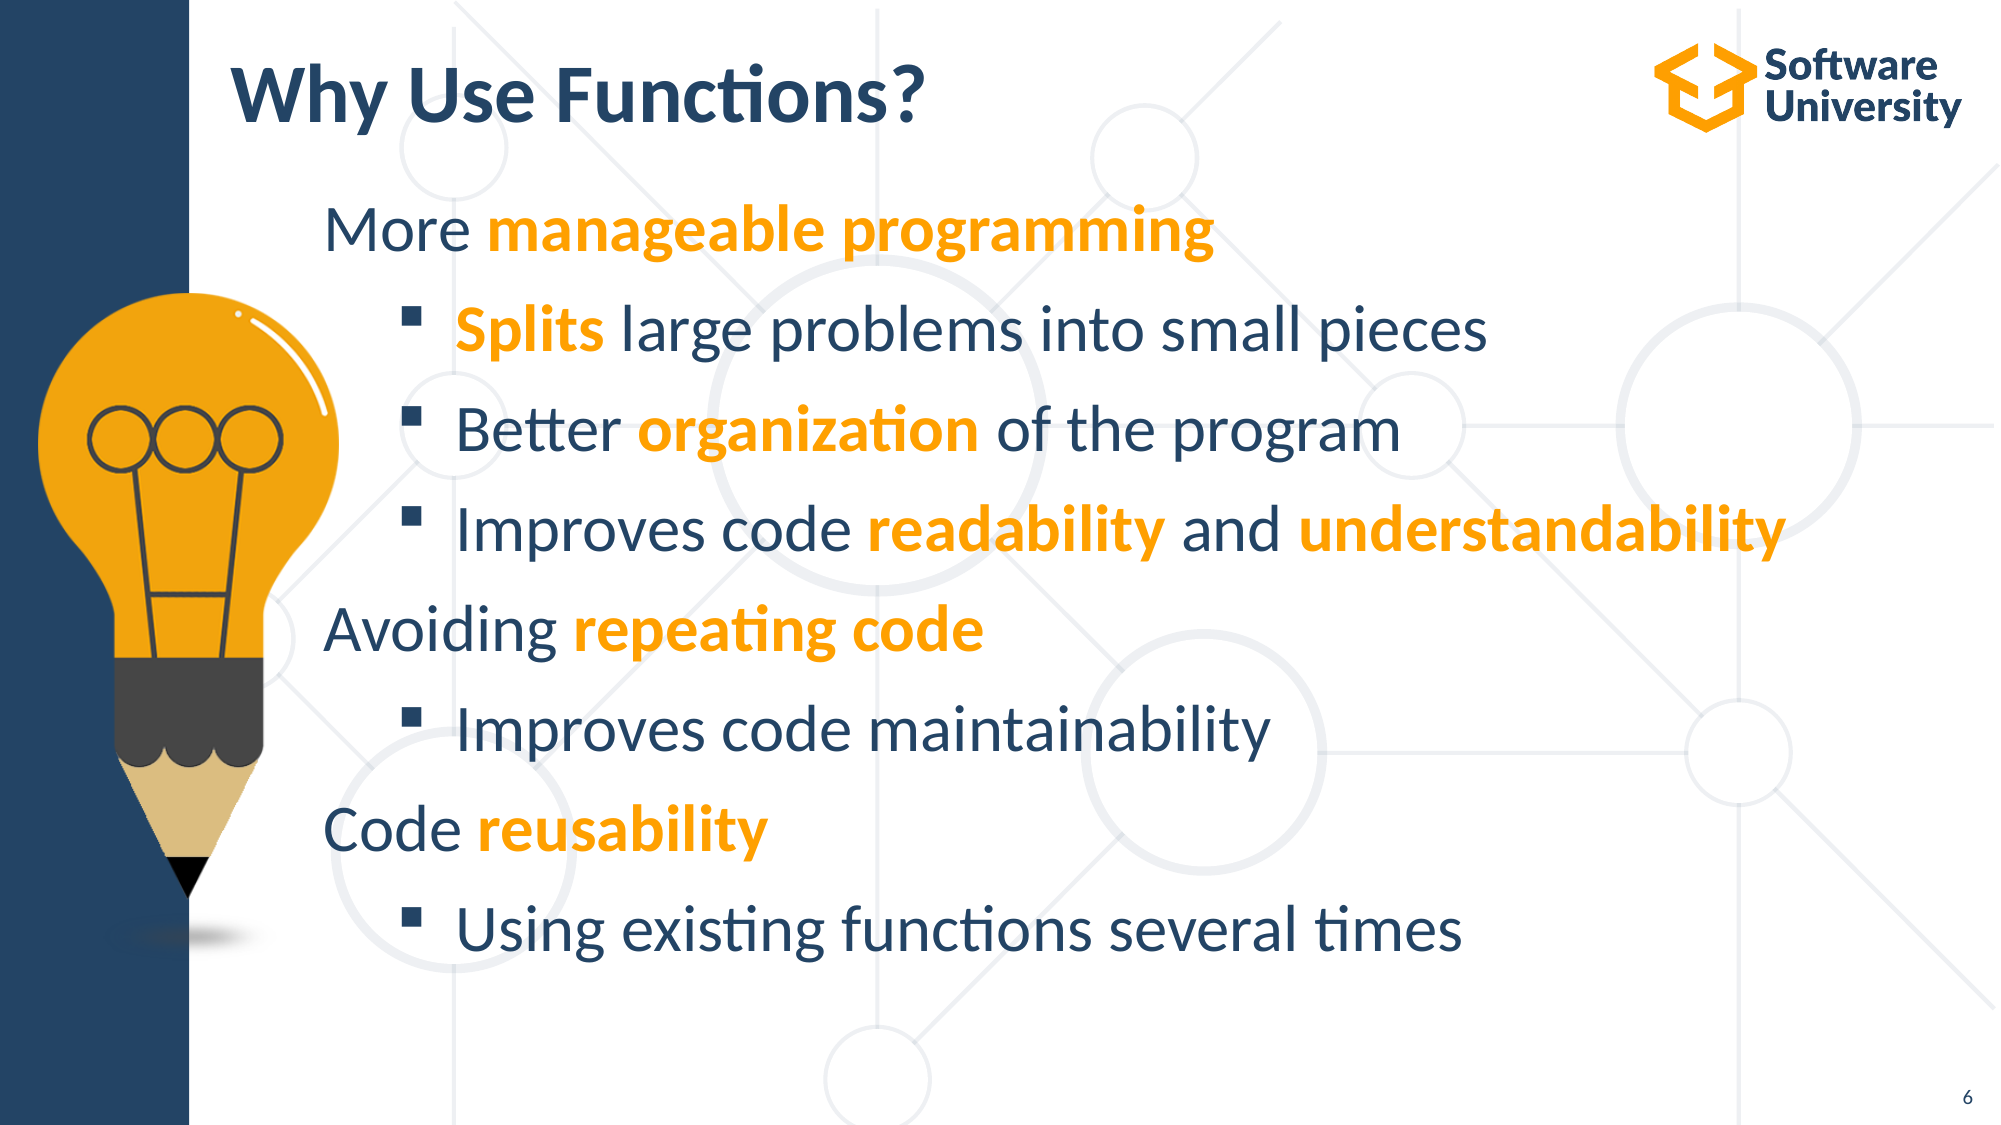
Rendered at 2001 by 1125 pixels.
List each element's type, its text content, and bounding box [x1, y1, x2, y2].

list More manageable programming Splits large problems into small pieces Better organization of the program Improves code readability and understandability Avoiding repeating code Improves code maintainability Code reusability Using existing functions several times [306, 183, 1968, 1094]
picture [38, 293, 306, 961]
text_box 6 [1927, 1067, 1989, 1117]
title Why Use Functions? [212, 16, 1628, 162]
picture [1641, 31, 1973, 145]
